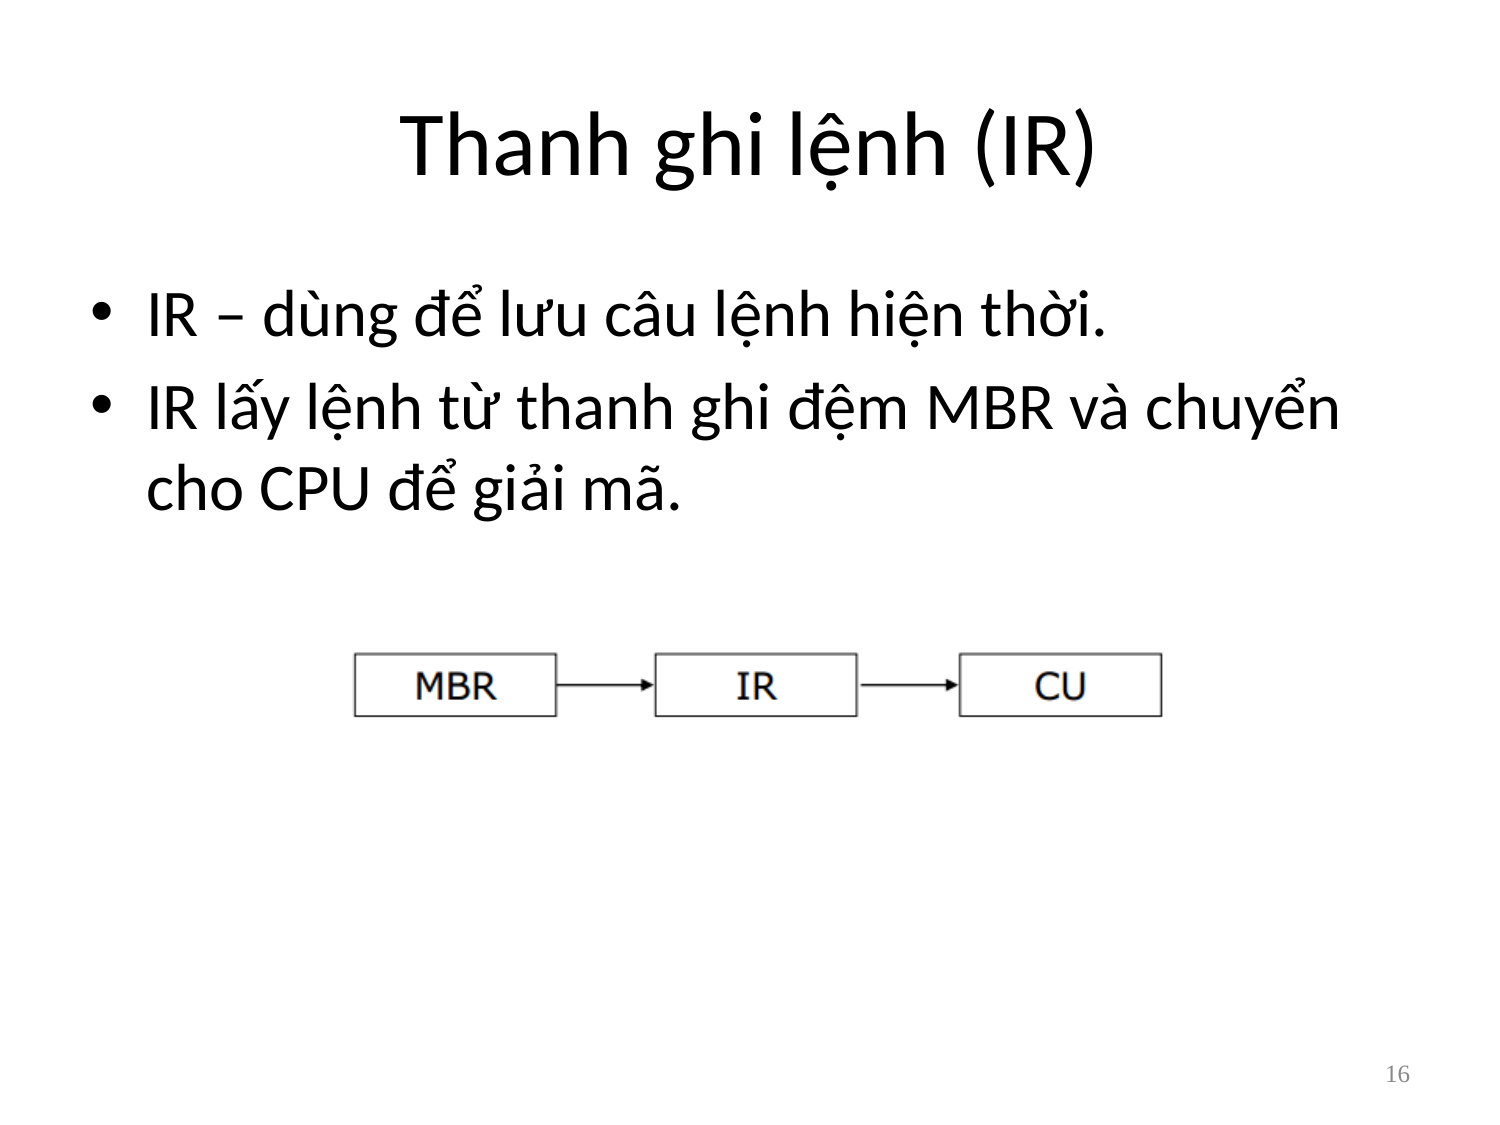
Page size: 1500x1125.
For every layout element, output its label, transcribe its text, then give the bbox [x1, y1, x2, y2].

picture [267, 568, 1233, 802]
slide_number 16 [1074, 1042, 1425, 1103]
list IR – dùng để lưu câu lệnh hiện thời. IR lấy lệnh từ thanh ghi đệm MBR và chuyển cho CPU để giải mã. [75, 262, 1425, 1005]
title Thanh ghi lệnh (IR) [75, 45, 1425, 233]
